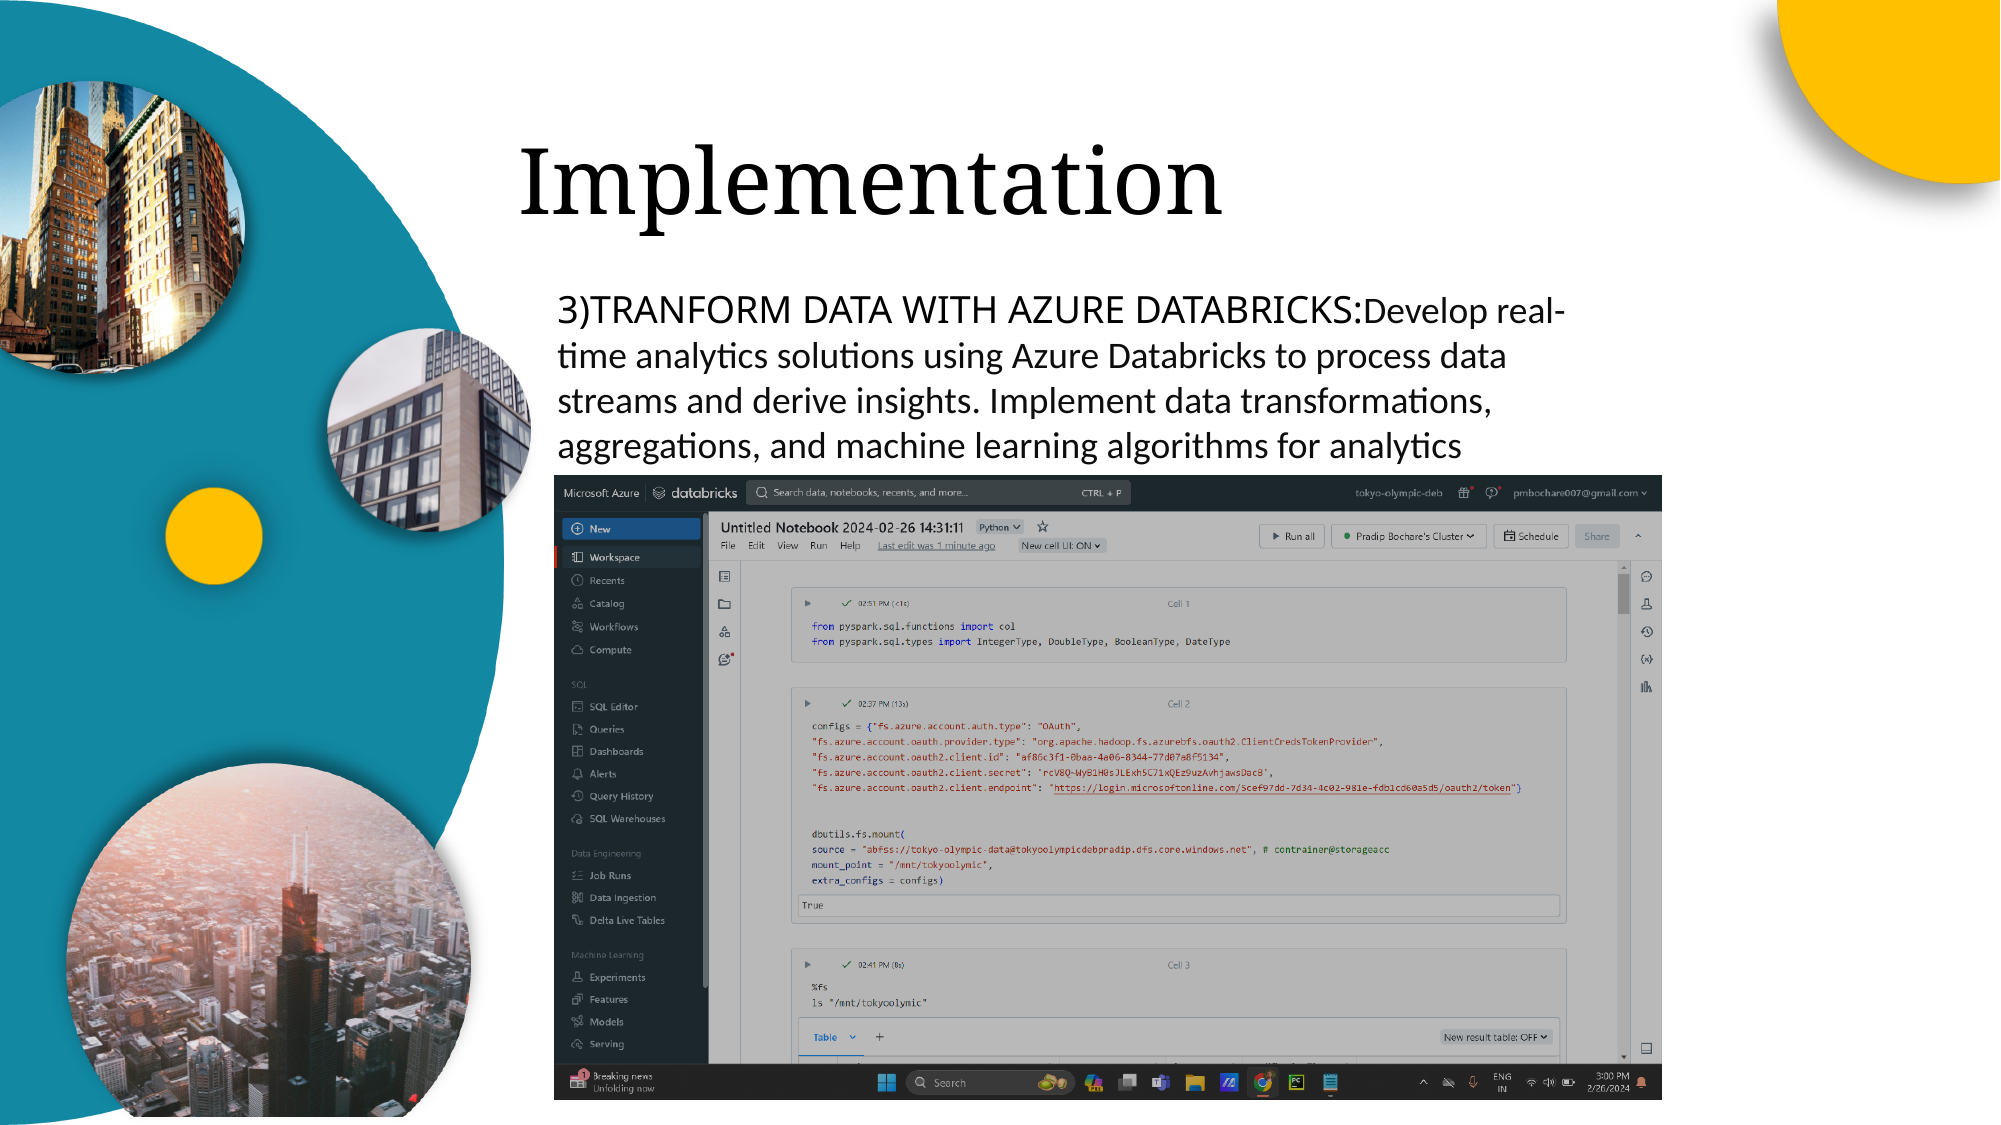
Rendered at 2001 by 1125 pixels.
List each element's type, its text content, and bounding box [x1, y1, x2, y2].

picture [0, 0, 543, 1125]
picture [1719, 0, 2000, 242]
text_box Implementation [504, 115, 1580, 241]
text_box 3)TRANFORM DATA WITH AZURE DATABRICKS:Develop real-time analytics solutions using Azure Databricks to process data streams and derive insights. Implement data transformations, aggregations, and machine learning algorithms for analytics [542, 278, 1615, 474]
picture [554, 475, 1662, 1100]
